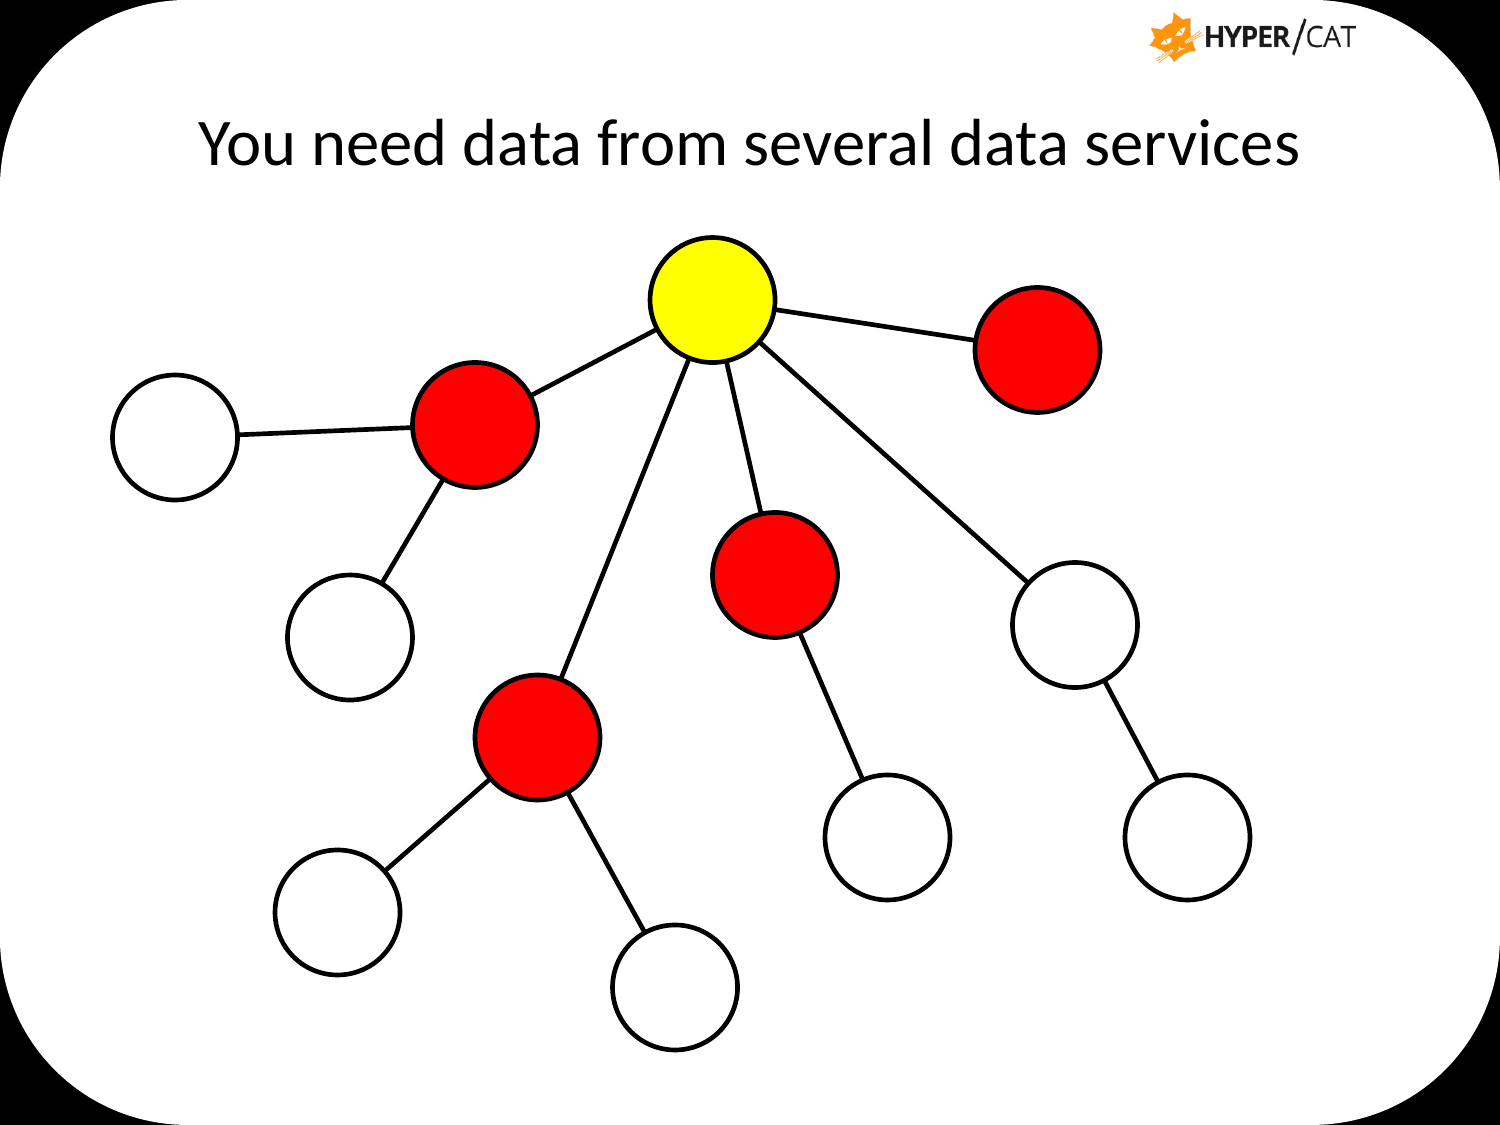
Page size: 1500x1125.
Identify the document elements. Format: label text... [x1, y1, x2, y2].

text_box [337, 737, 532, 913]
text_box [479, 435, 532, 490]
text_box [410, 360, 469, 422]
text_box [1123, 772, 1253, 903]
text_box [174, 424, 348, 438]
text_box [774, 634, 888, 838]
text_box [610, 923, 740, 1053]
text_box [537, 746, 676, 988]
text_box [537, 299, 713, 738]
picture [1149, 12, 1356, 63]
text_box [648, 235, 778, 297]
title You need data from several data services [75, 45, 1425, 233]
text_box [1079, 560, 1140, 623]
text_box [272, 848, 402, 978]
text_box [1011, 634, 1069, 690]
text_box [823, 772, 953, 903]
text_box [748, 634, 769, 640]
text_box [472, 673, 532, 735]
text_box [1000, 285, 1103, 400]
text_box [285, 573, 415, 703]
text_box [349, 424, 476, 638]
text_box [712, 299, 1076, 626]
text_box [110, 372, 239, 503]
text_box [1074, 624, 1188, 838]
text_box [474, 299, 536, 426]
